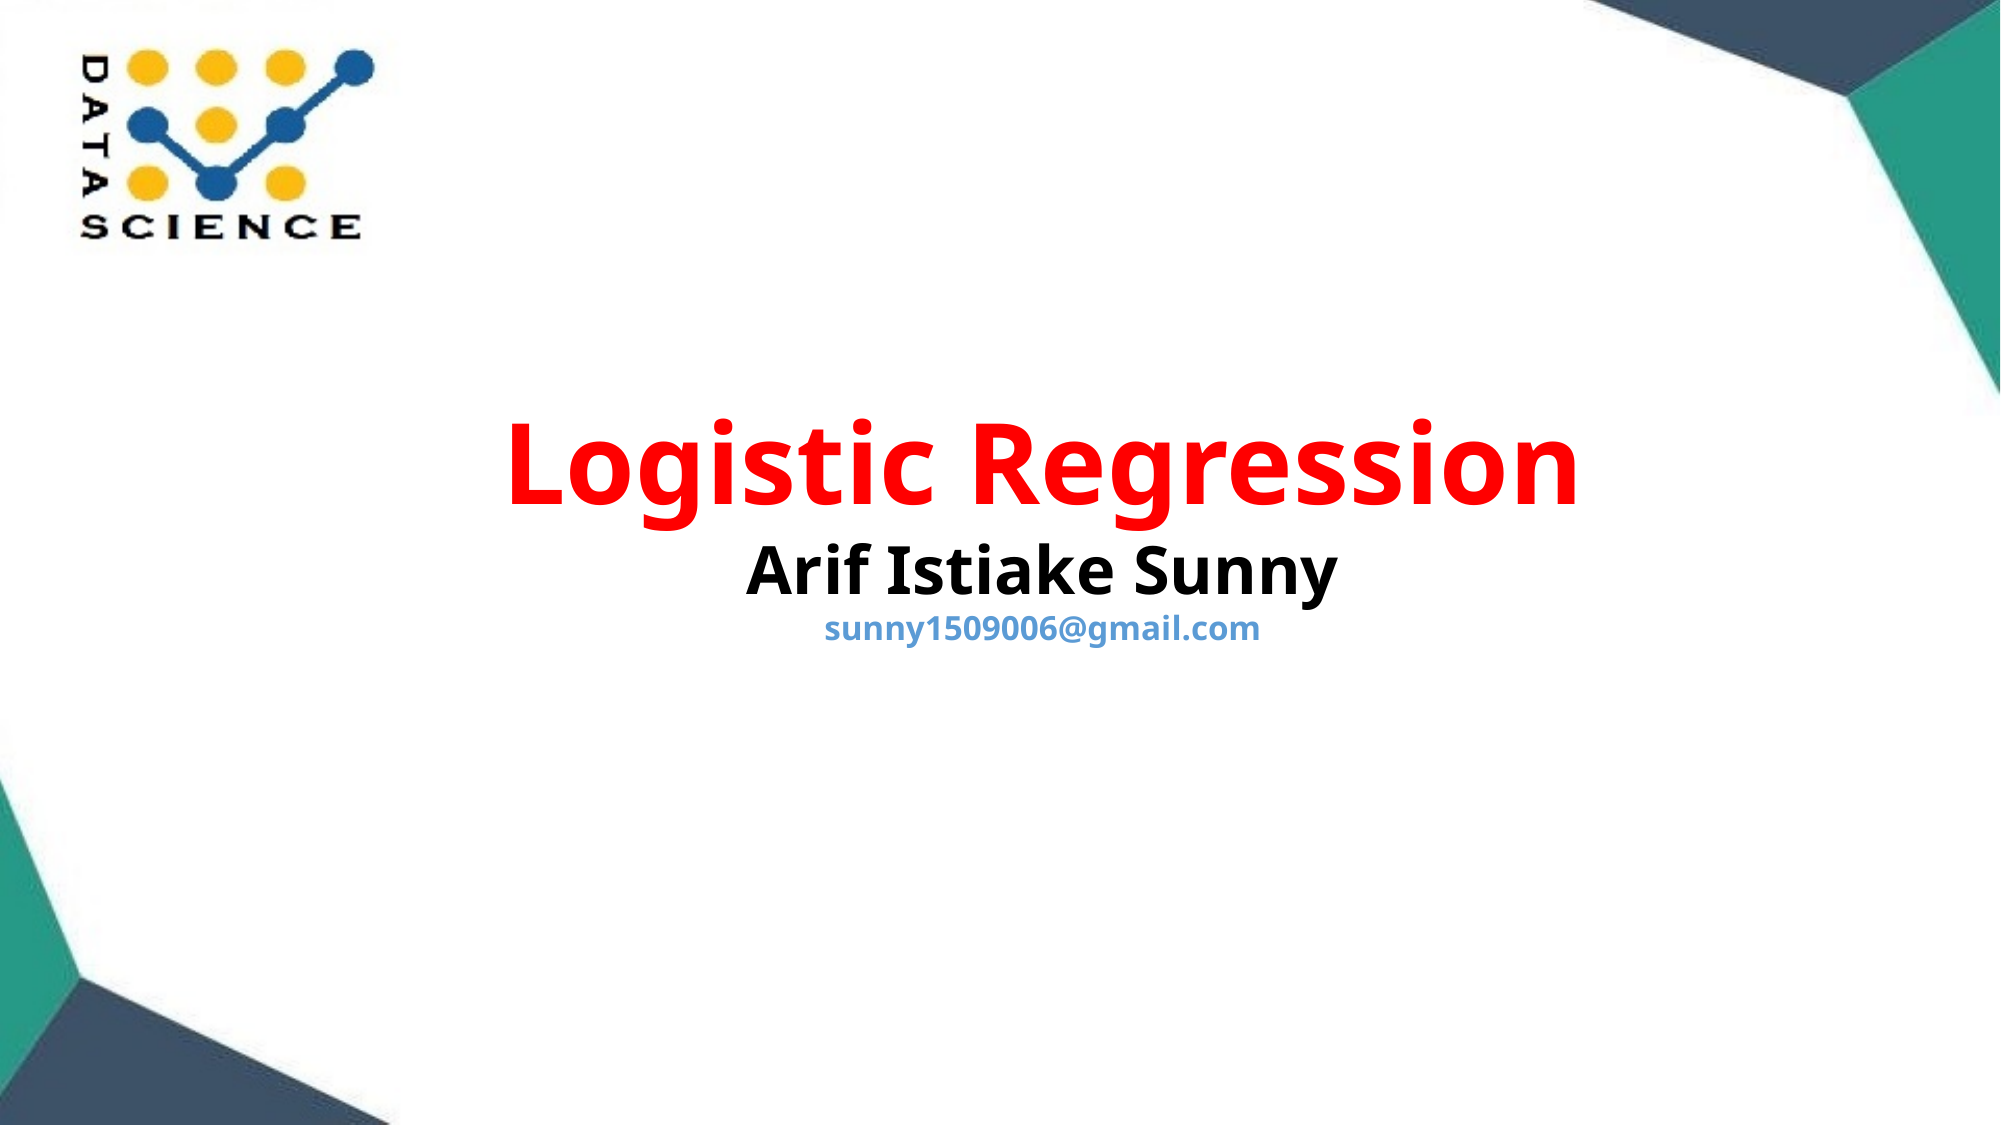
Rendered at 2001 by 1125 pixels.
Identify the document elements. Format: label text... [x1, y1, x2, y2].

text_box Logistic Regression Arif Istiake Sunny sunny1509006@gmail.com [487, 364, 1599, 655]
picture [0, 0, 2001, 1125]
